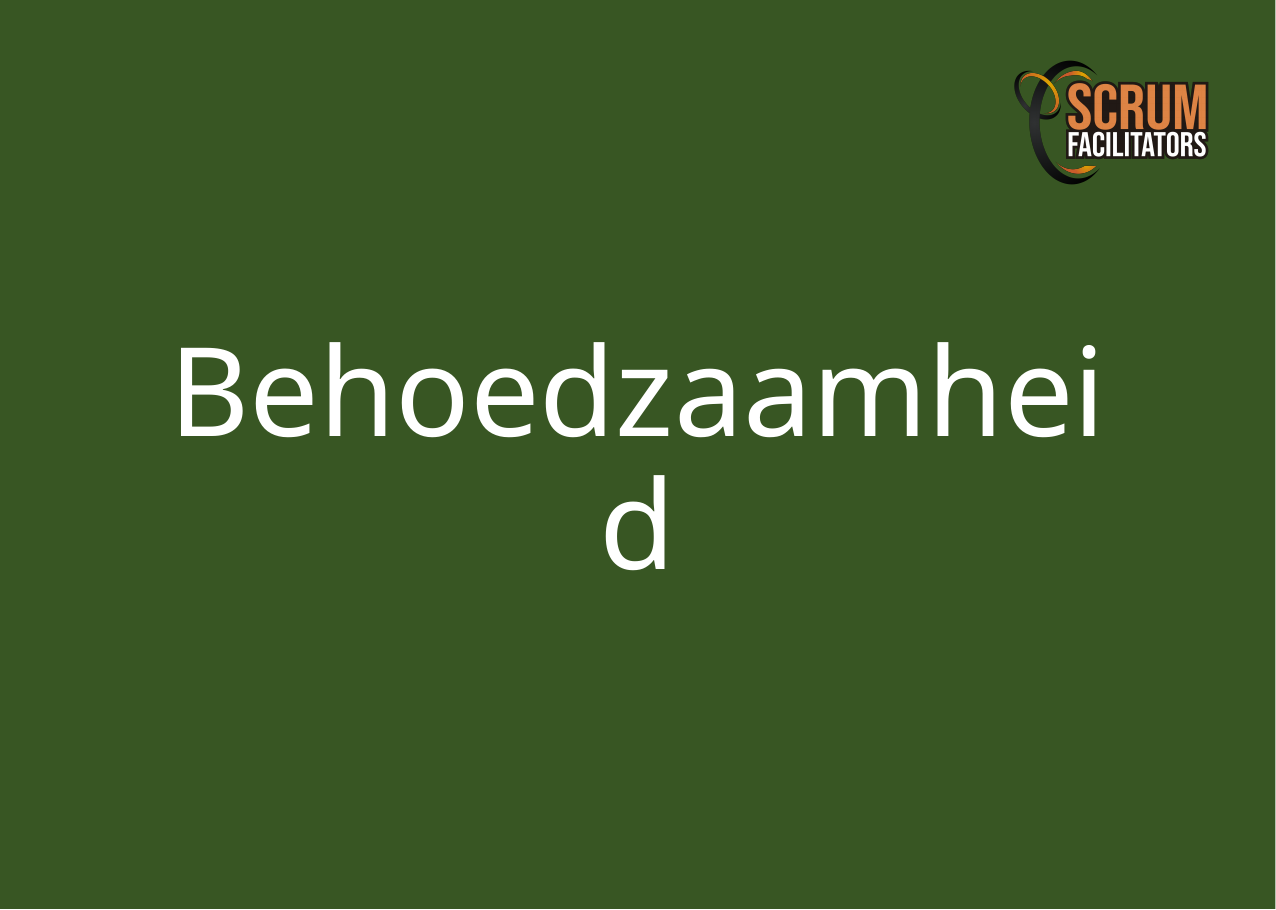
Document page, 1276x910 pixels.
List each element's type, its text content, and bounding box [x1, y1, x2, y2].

picture [1011, 57, 1211, 187]
list Behoedzaamheid [132, 291, 1143, 618]
